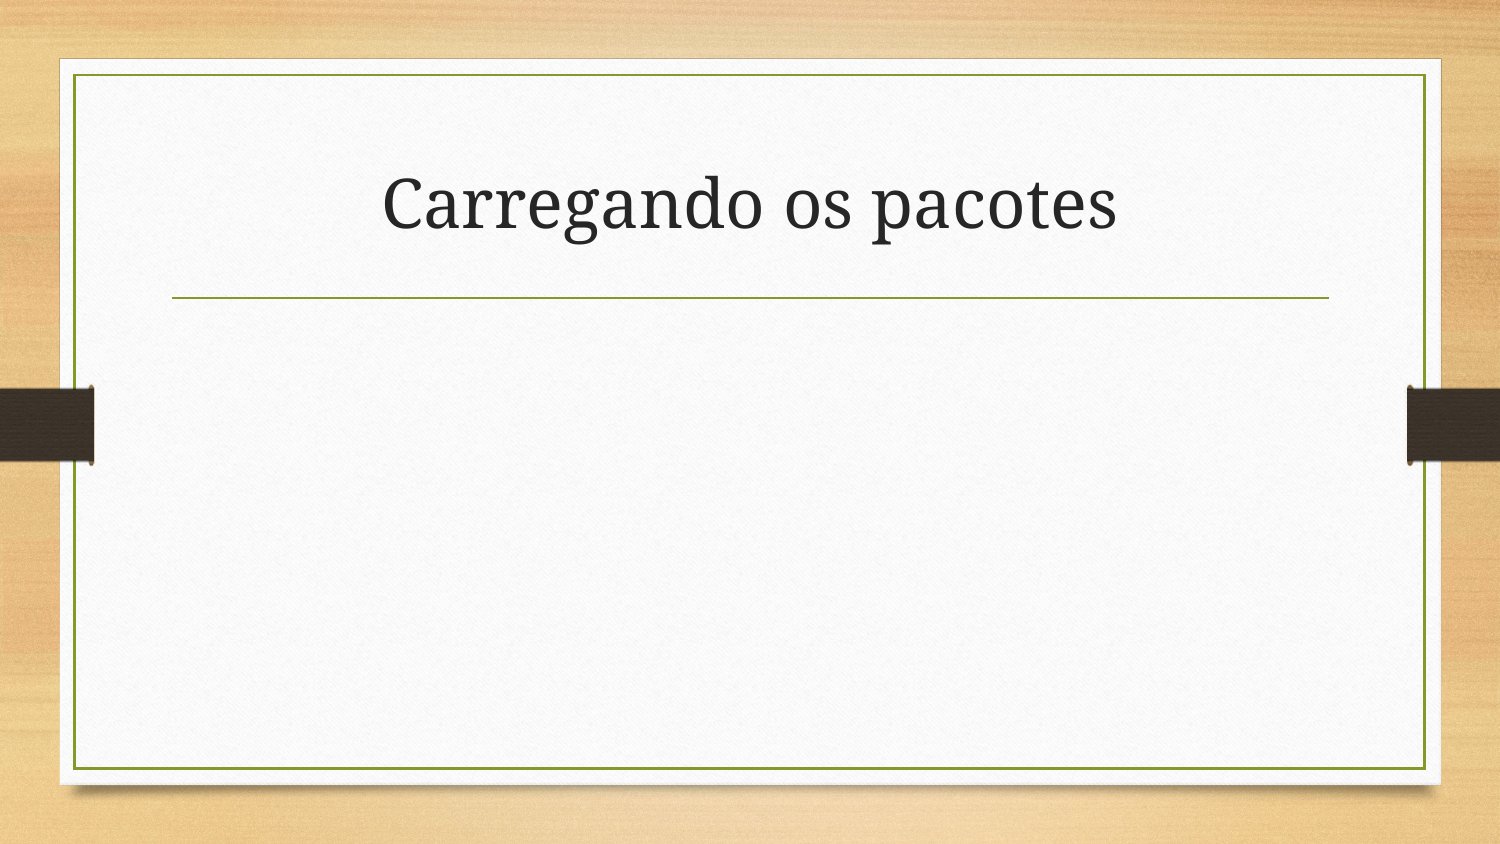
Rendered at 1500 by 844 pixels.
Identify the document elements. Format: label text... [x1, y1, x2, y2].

title Carregando os pacotes [159, 120, 1341, 282]
picture [0, 0, 1500, 844]
